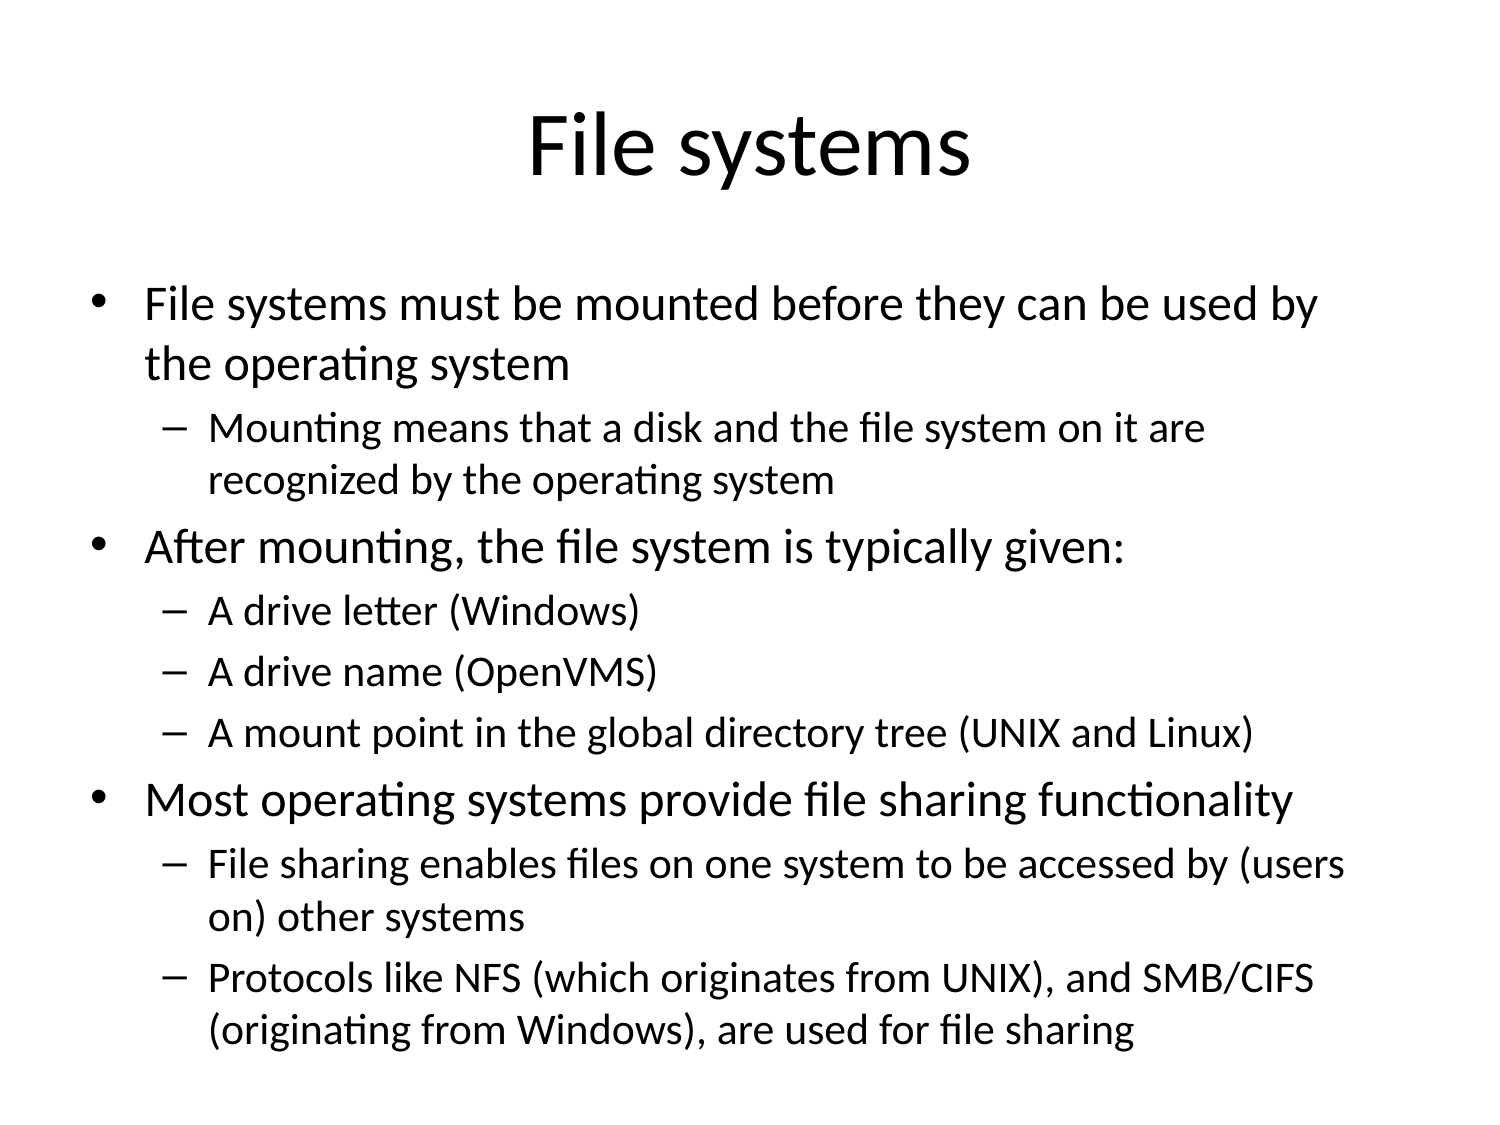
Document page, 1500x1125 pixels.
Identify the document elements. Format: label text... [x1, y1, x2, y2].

list File systems must be mounted before they can be used by the operating system Mounting means that a disk and the file system on it are recognized by the operating system After mounting, the file system is typically given: A drive letter (Windows) A drive name (OpenVMS) A mount point in the global directory tree (UNIX and Linux) Most operating systems provide file sharing functionality File sharing enables files on one system to be accessed by (users on) other systems Protocols like NFS (which originates from UNIX), and SMB/CIFS (originating from Windows), are used for file sharing [75, 262, 1400, 1063]
title File systems [75, 45, 1425, 233]
